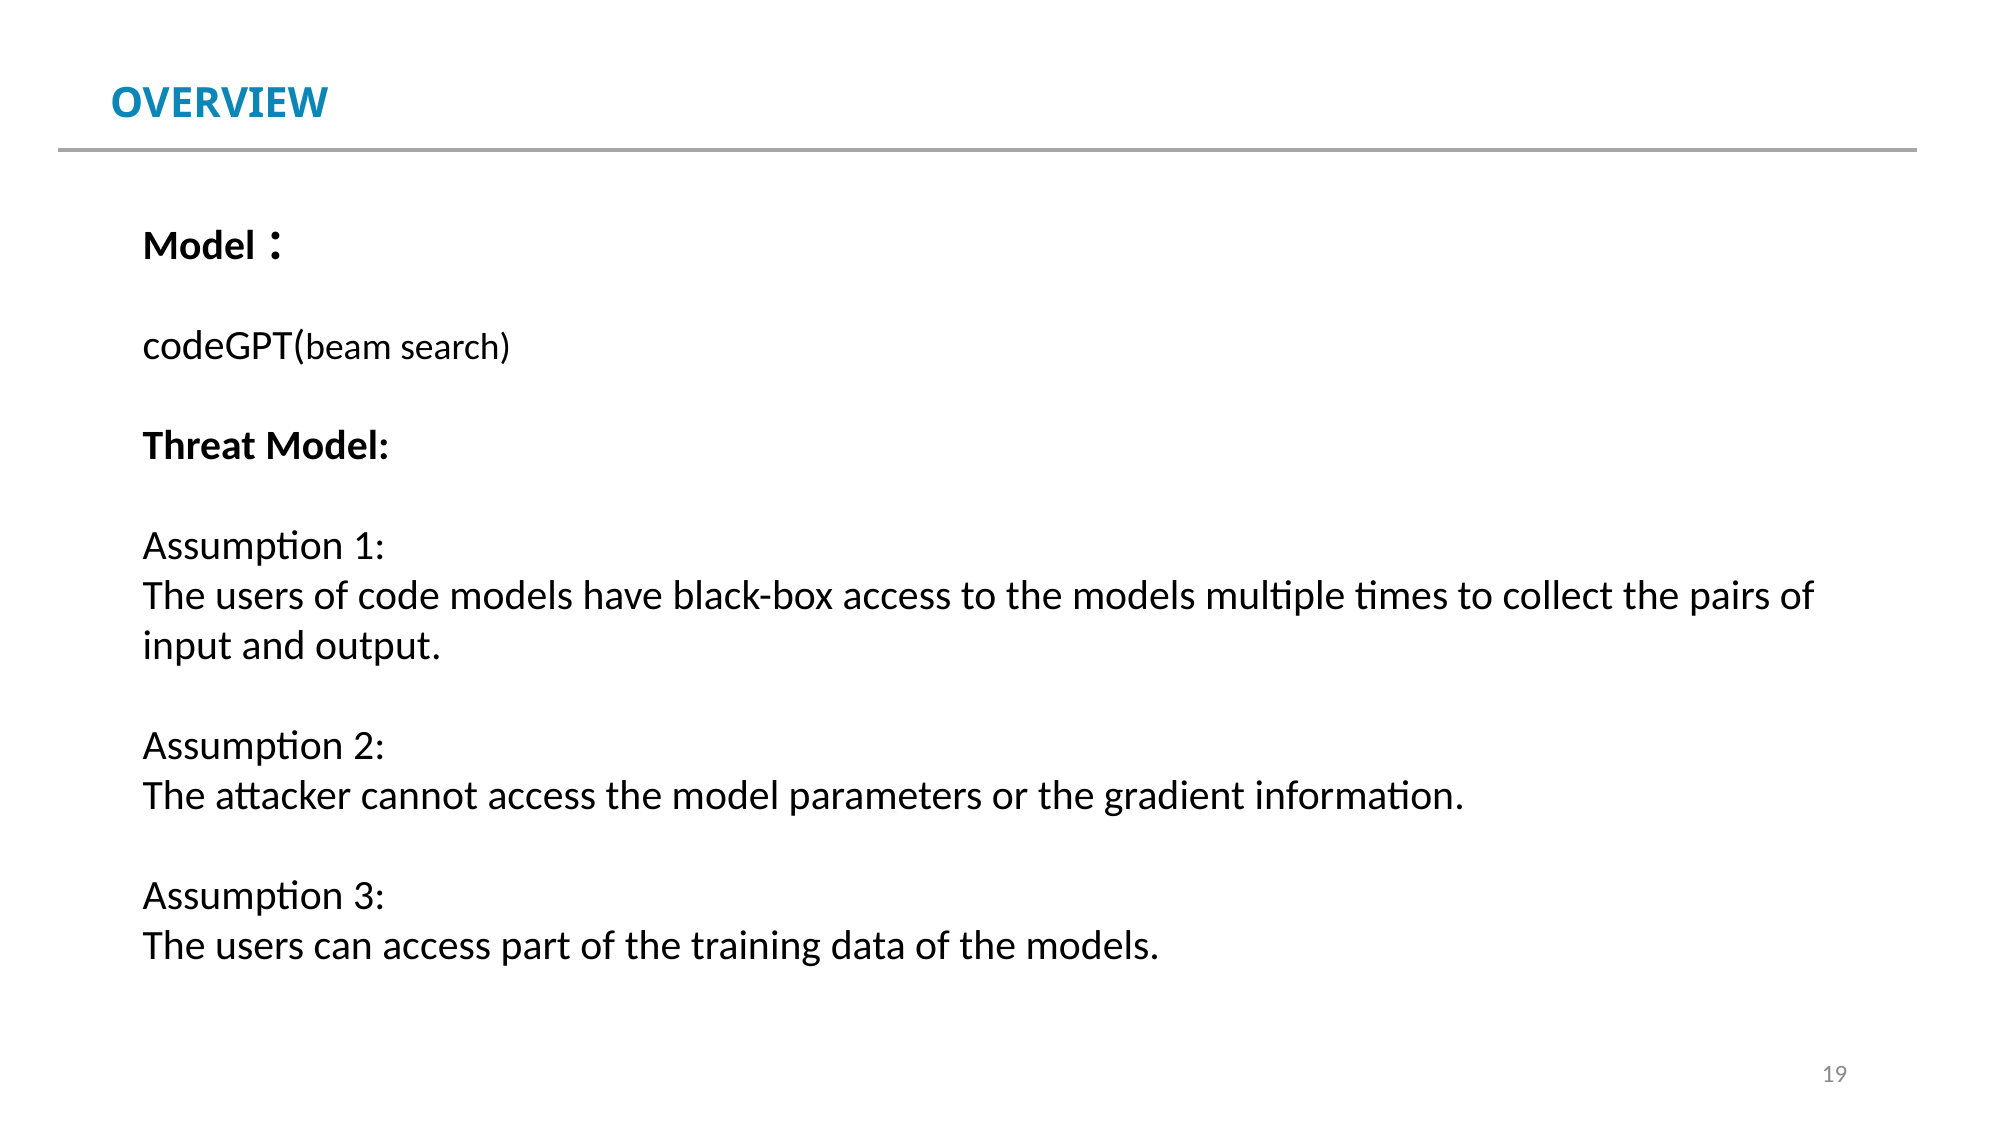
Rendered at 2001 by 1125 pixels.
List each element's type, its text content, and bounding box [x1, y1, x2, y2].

text_box Model： codeGPT(beam search) Threat Model: Assumption 1: The users of code models have black-box access to the models multiple times to collect the pairs of input and output. Assumption 2: The attacker cannot access the model parameters or the gradient information. Assumption 3: The users can access part of the training data of the models. [127, 210, 1897, 976]
slide_number 19 [1412, 1042, 1863, 1103]
text_box OVERVIEW [95, 67, 1872, 133]
